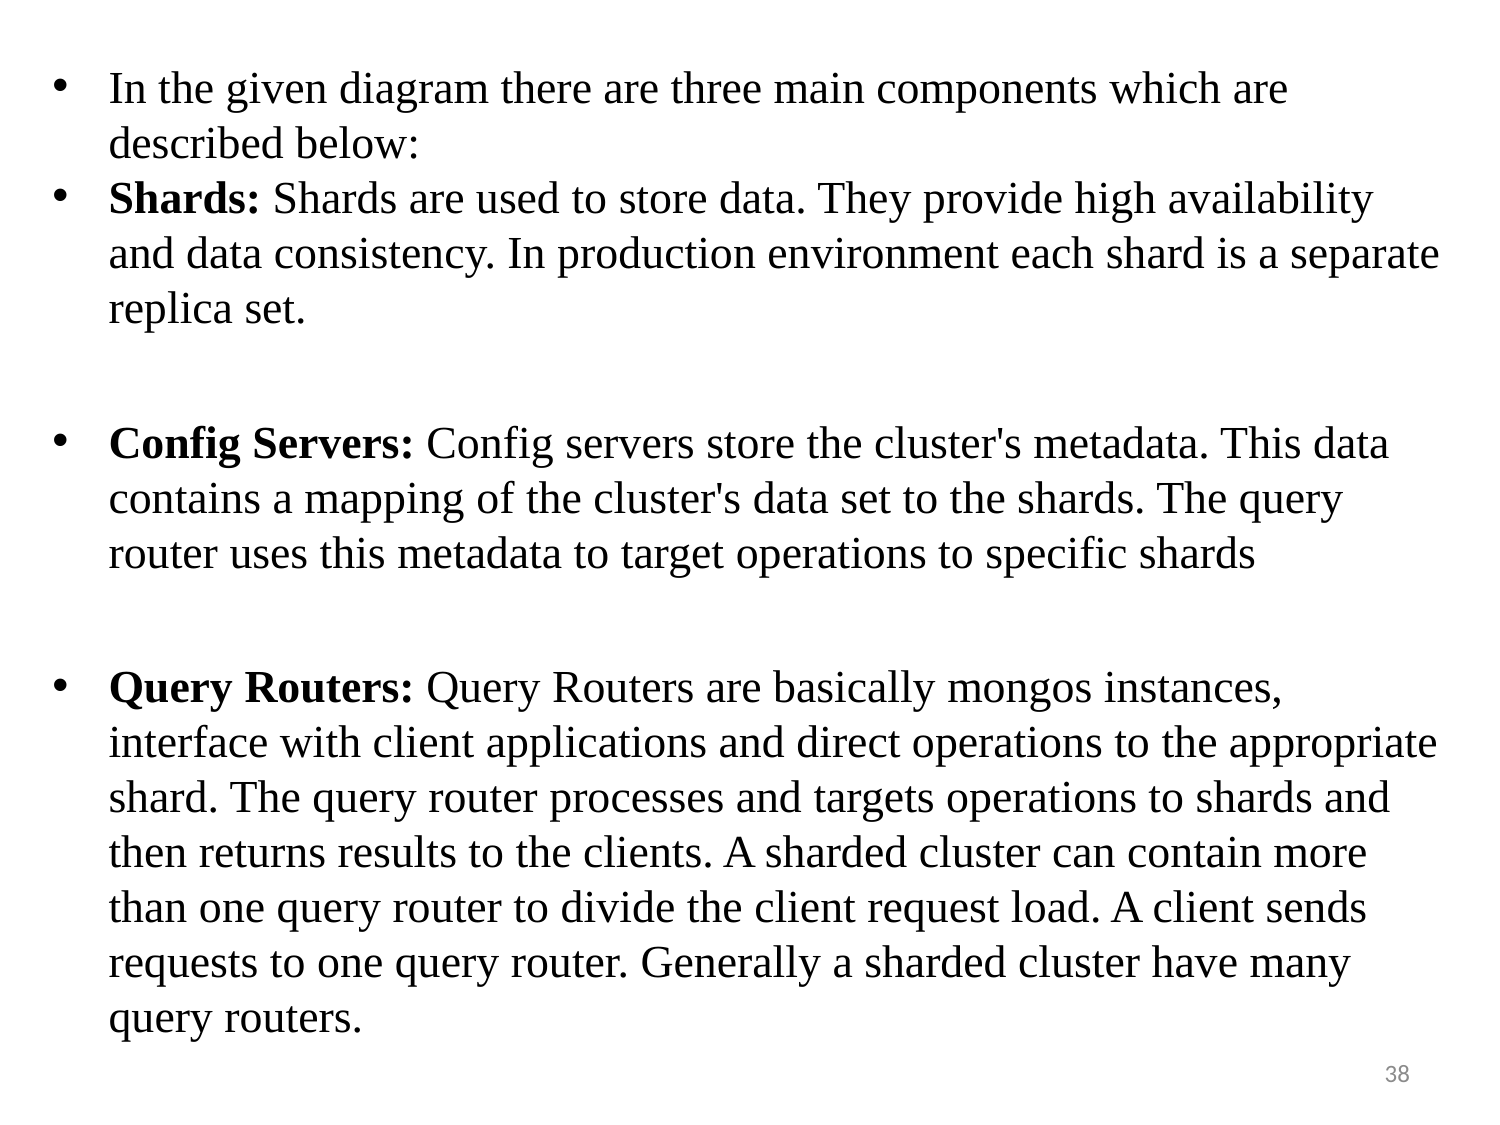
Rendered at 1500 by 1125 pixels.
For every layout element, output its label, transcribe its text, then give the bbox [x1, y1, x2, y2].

text_box In the given diagram there are three main components which are described below: Shards: Shards are used to store data. They provide high availability and data consistency. In production environment each shard is a separate replica set. Config Servers: Config servers store the cluster's metadata. This data contains a mapping of the cluster's data set to the shards. The query router uses this metadata to target operations to specific shards Query Routers: Query Routers are basically mongos instances, interface with client applications and direct operations to the appropriate shard. The query router processes and targets operations to shards and then returns results to the clients. A sharded cluster can contain more than one query router to divide the client request load. A client sends requests to one query router. Generally a sharded cluster have many query routers. [37, 50, 1463, 1088]
text_box 38 [1074, 1042, 1425, 1103]
